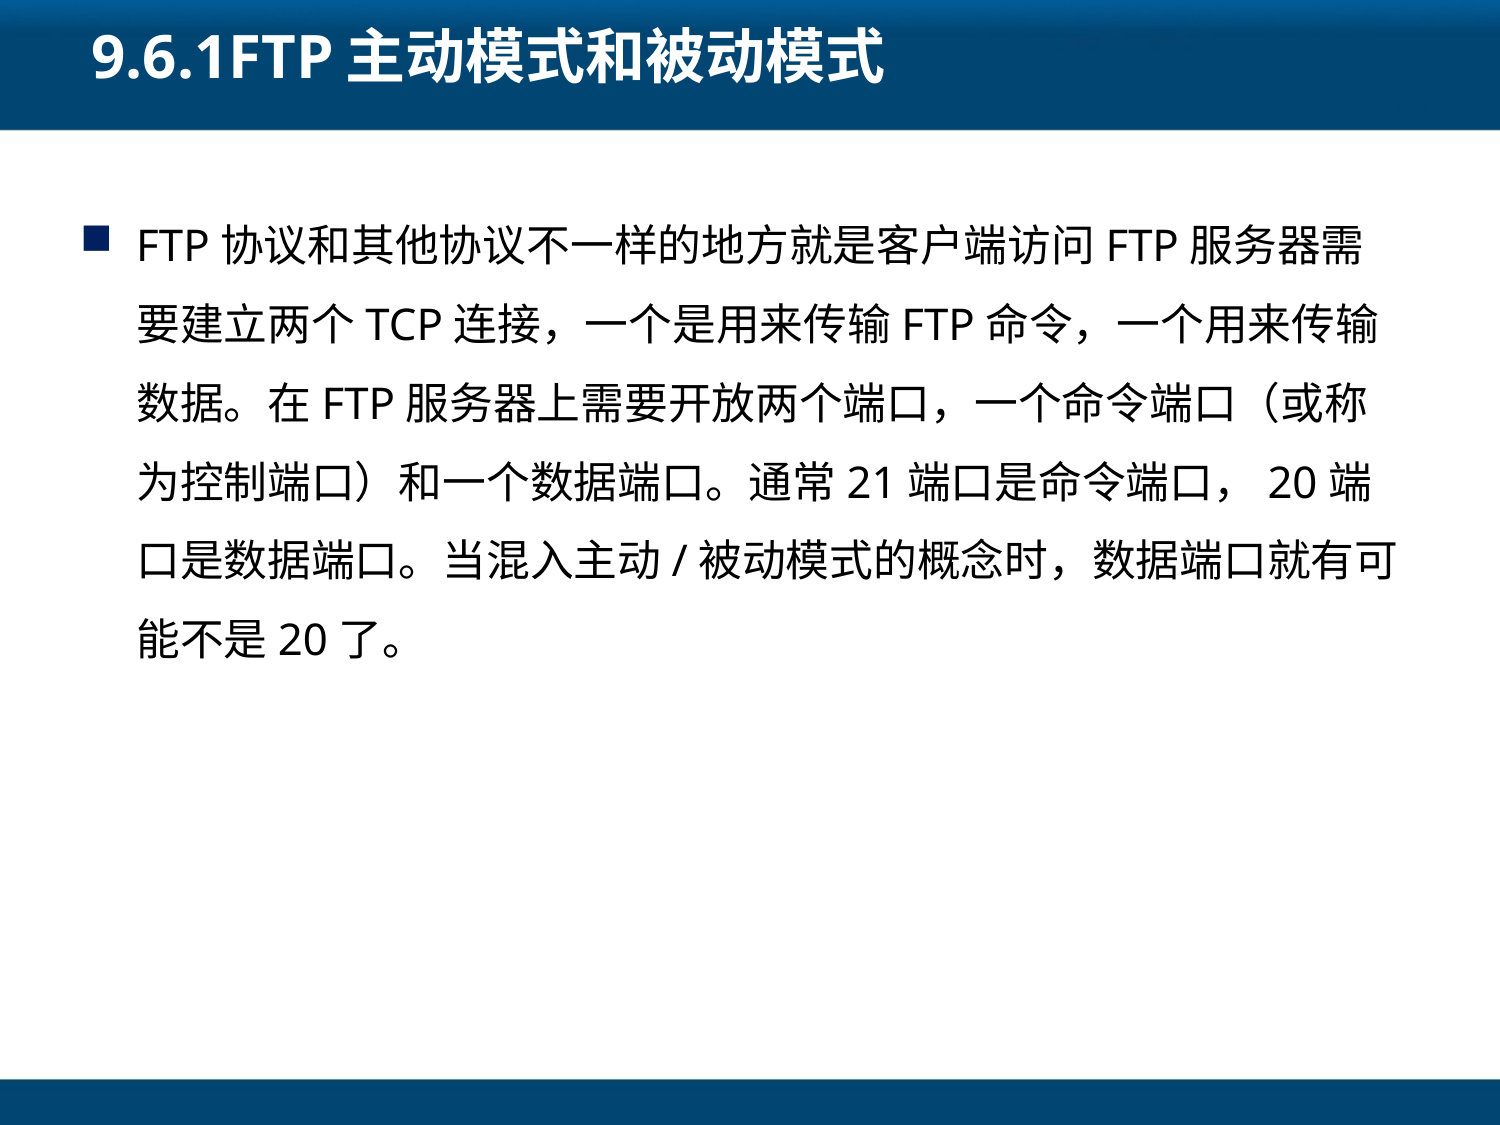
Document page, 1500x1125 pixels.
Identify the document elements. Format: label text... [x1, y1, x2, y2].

title 9.6.1FTP主动模式和被动模式 [76, 19, 1427, 100]
picture [0, 0, 1500, 1125]
list FTP协议和其他协议不一样的地方就是客户端访问FTP服务器需要建立两个TCP连接，一个是用来传输FTP命令，一个用来传输数据。在FTP服务器上需要开放两个端口，一个命令端口（或称为控制端口）和一个数据端口。通常21端口是命令端口，20端口是数据端口。当混入主动/被动模式的概念时，数据端口就有可能不是20了。 [64, 184, 1415, 927]
